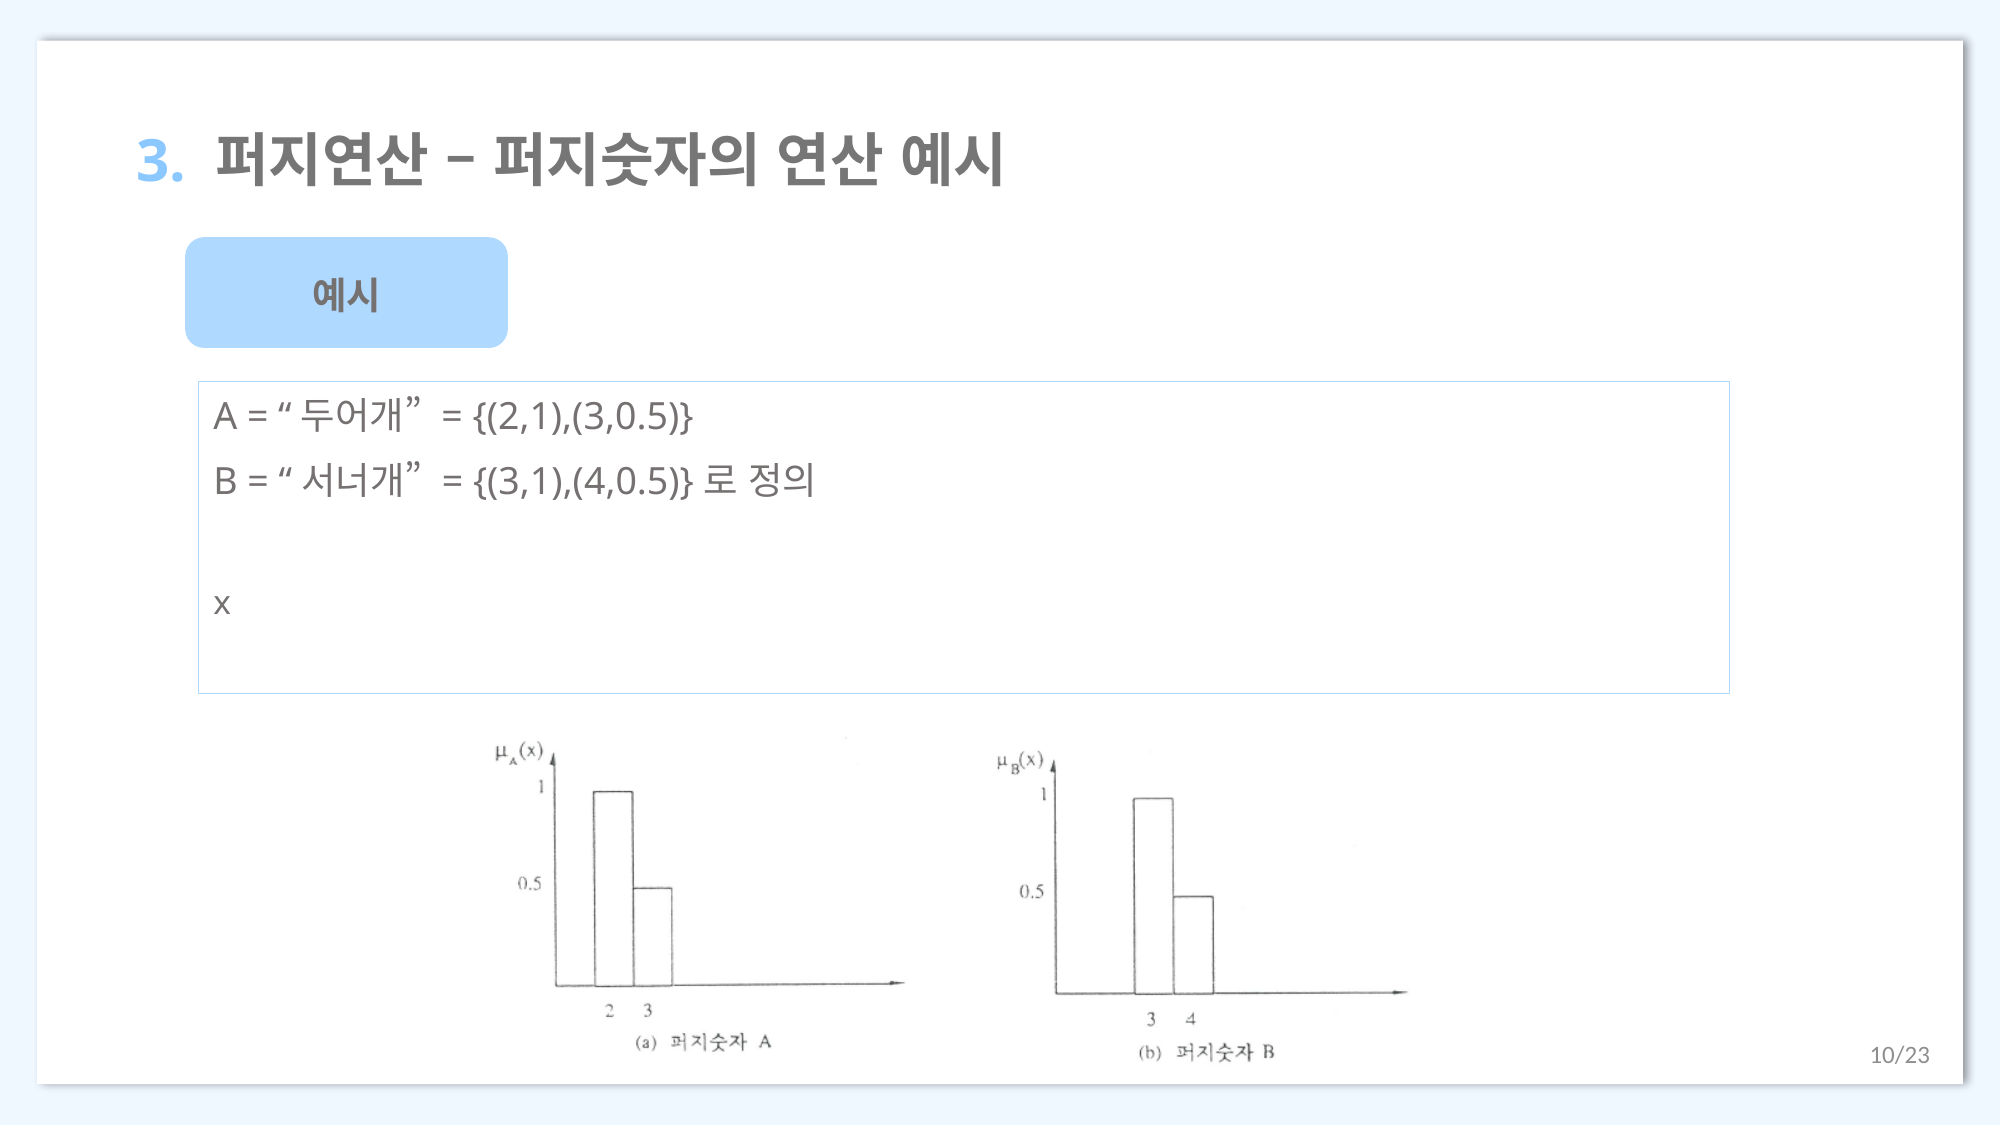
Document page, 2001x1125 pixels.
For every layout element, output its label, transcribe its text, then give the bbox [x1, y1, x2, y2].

text_box 10/23 [1495, 1023, 1946, 1084]
text_box [0, 0, 2000, 1125]
text_box [36, 40, 1964, 1085]
text_box 예시 [185, 237, 508, 348]
picture [978, 740, 1425, 1068]
picture [481, 723, 925, 1068]
text_box 3. 퍼지연산 – 퍼지숫자의 연산 예시 [121, 115, 1082, 201]
